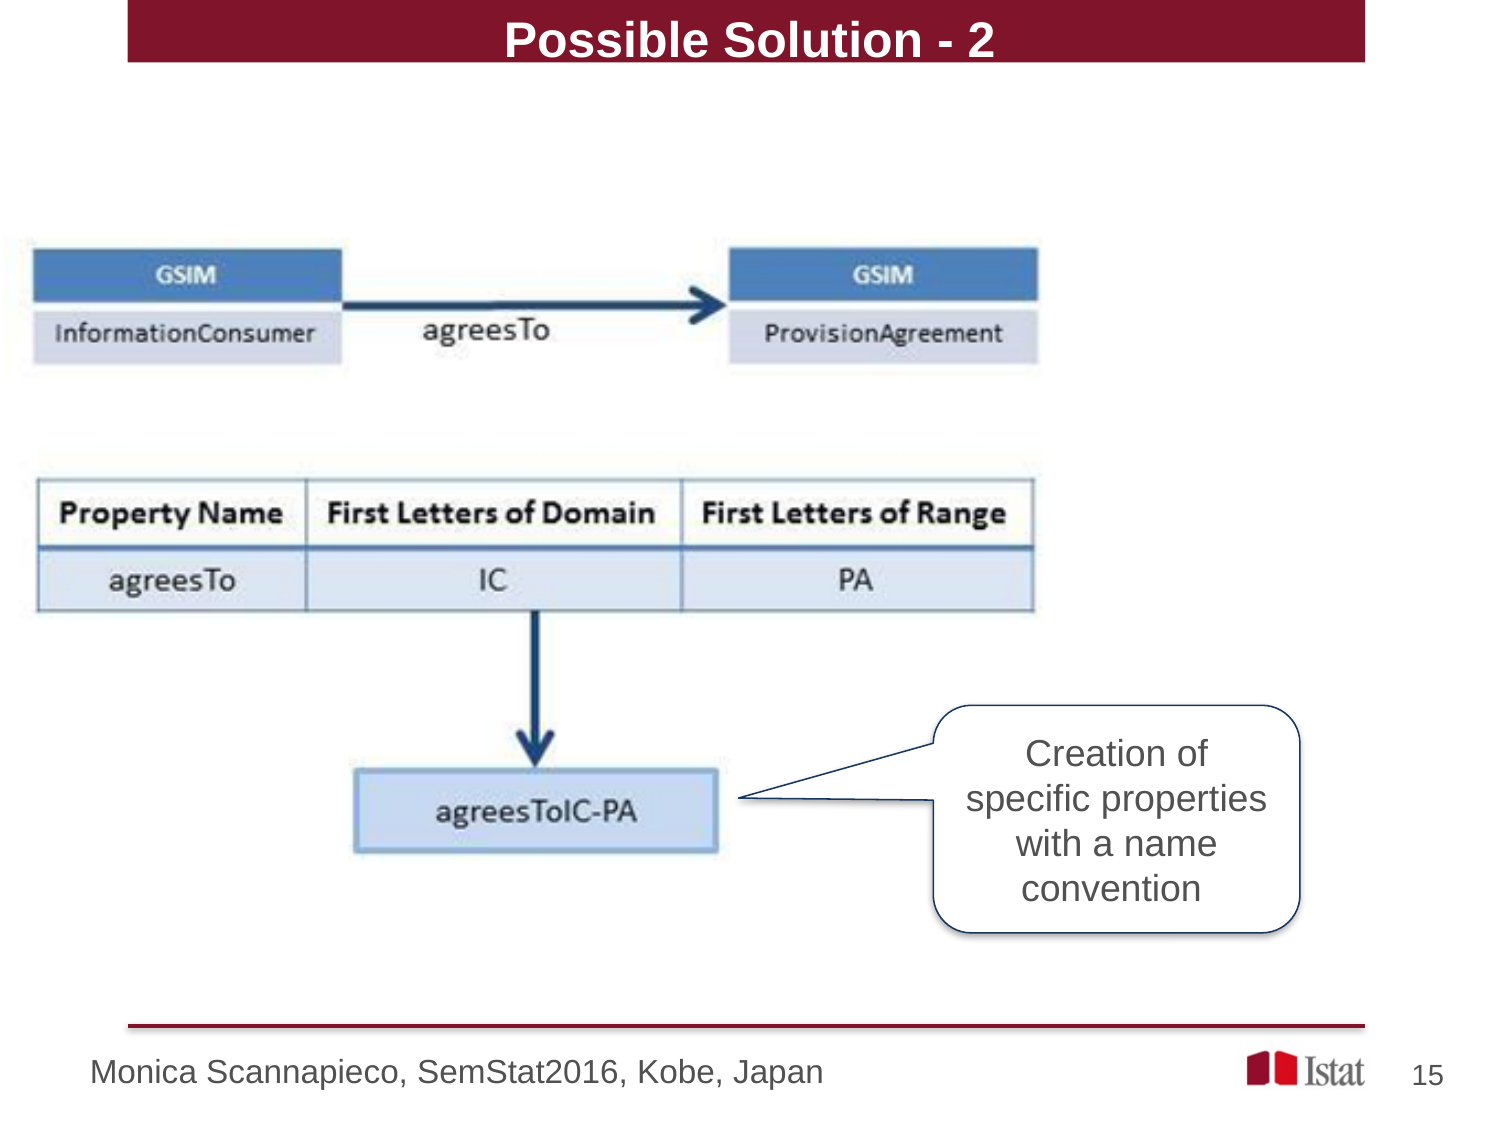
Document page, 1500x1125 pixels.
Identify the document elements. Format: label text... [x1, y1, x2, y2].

picture [1239, 1040, 1373, 1097]
picture [3, 203, 1079, 874]
text_box Creation of specific properties with a name convention [932, 704, 1301, 934]
footer Monica Scannapieco, SemStat2016, Kobe, Japan [75, 1042, 988, 1103]
title Possible Solution - 2 [75, 0, 1425, 67]
slide_number 15 [1396, 1048, 1500, 1109]
